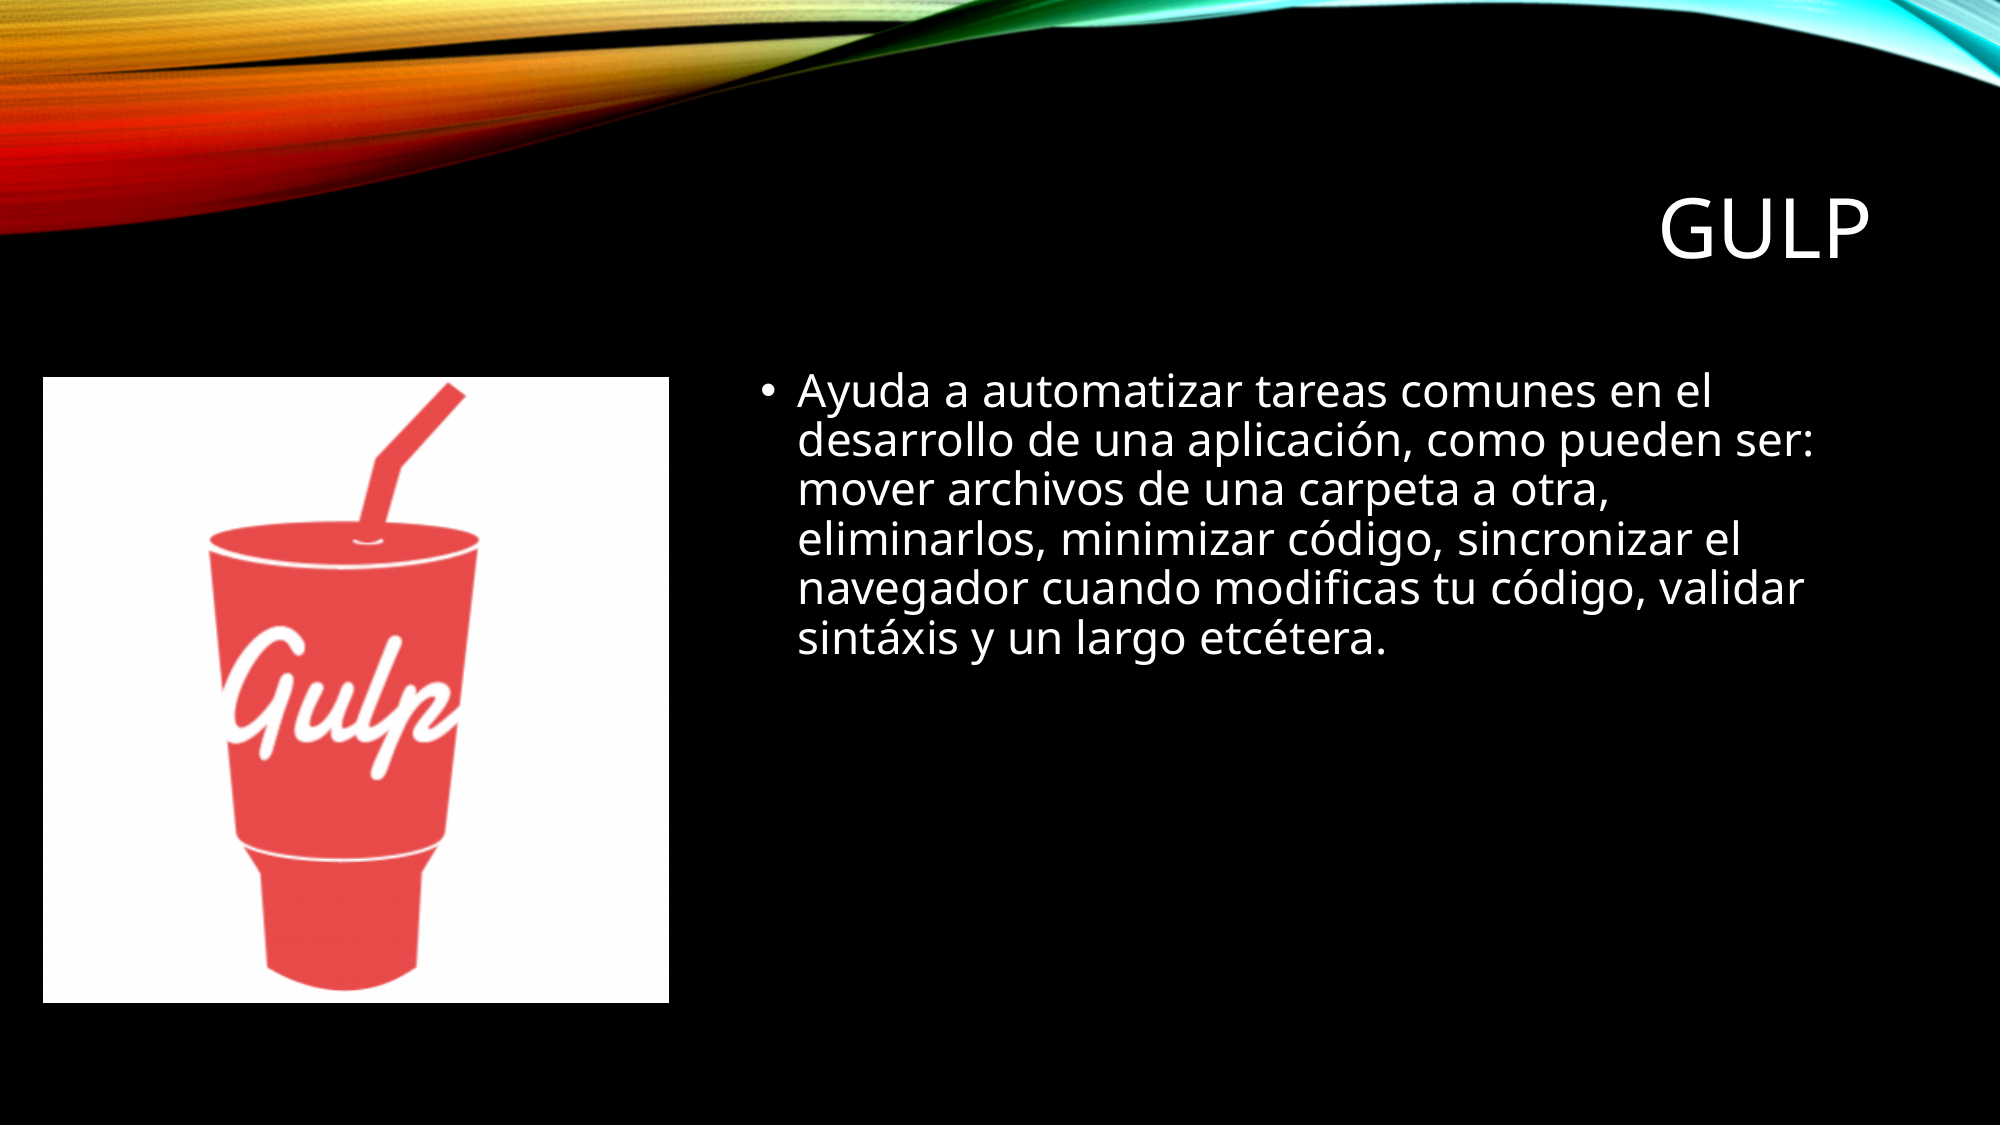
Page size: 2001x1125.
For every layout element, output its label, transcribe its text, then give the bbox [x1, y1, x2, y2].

list Ayuda a automatizar tareas comunes en el desarrollo de una aplicación, como pueden ser: mover archivos de una carpeta a otra, eliminarlos, minimizar código, sincronizar el navegador cuando modificas tu código, validar sintáxis y un largo etcétera. [745, 360, 1888, 1021]
title Gulp [474, 125, 1888, 338]
picture [0, 0, 2000, 237]
picture [43, 377, 669, 1003]
